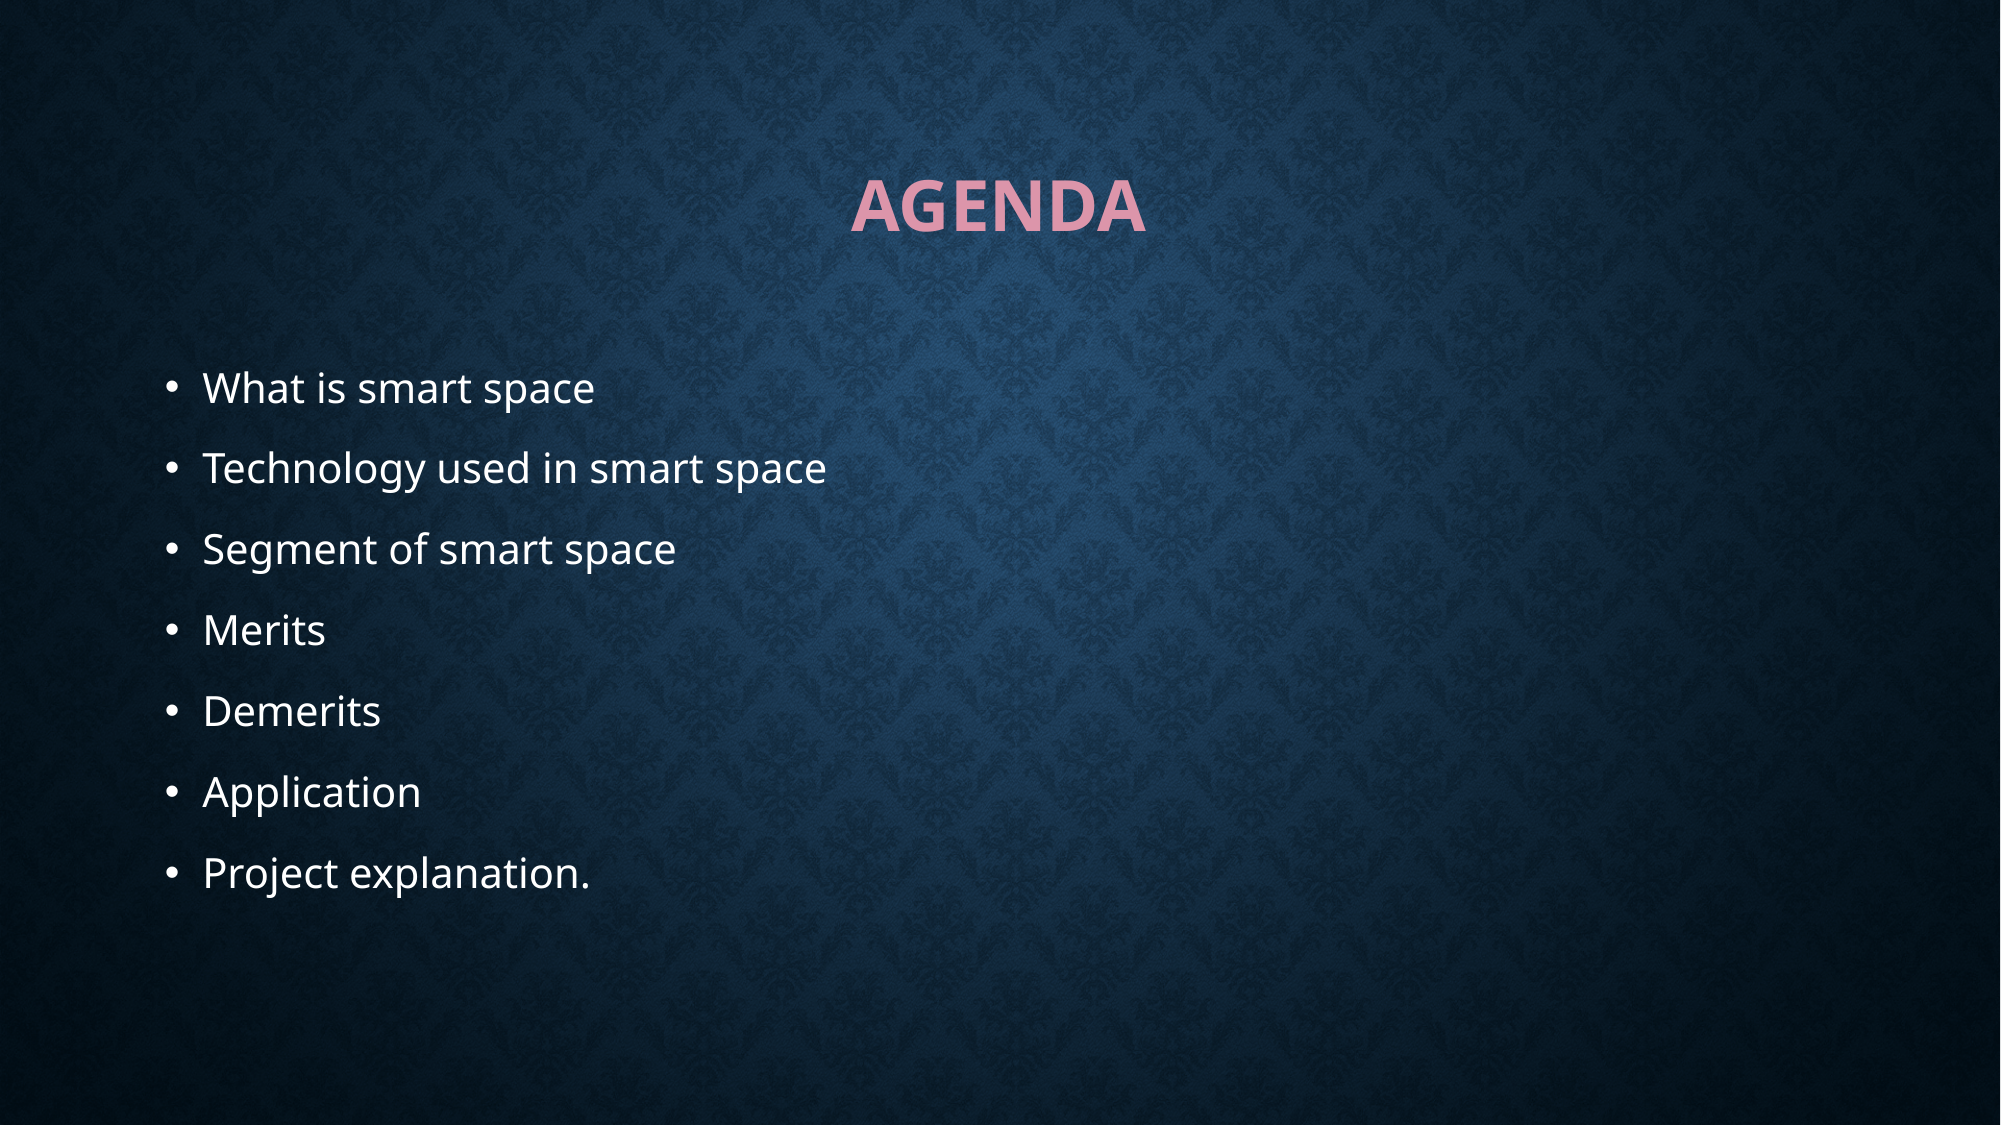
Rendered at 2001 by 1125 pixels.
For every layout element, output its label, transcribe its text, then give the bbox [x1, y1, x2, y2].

list What is smart space Technology used in smart space Segment of smart space Merits Demerits Application Project explanation. [149, 343, 1849, 950]
title agenda [149, 99, 1849, 318]
